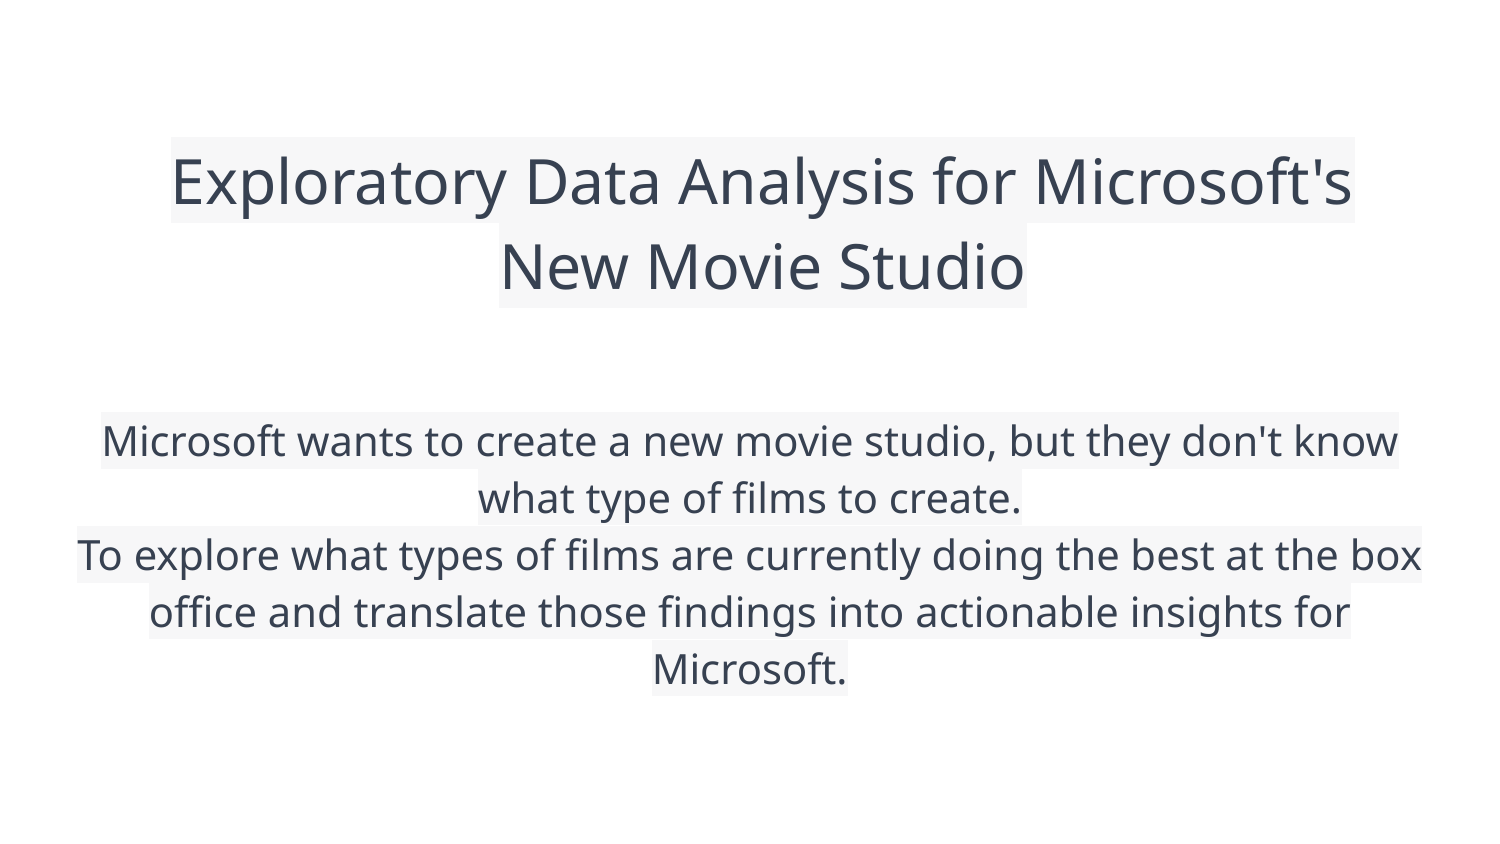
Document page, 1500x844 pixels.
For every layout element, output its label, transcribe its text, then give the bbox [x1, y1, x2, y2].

subtitle Microsoft wants to create a new movie studio, but they don't know what type of films to create. To explore what types of films are currently doing the best at the box office and translate those findings into actionable insights for Microsoft. [51, 396, 1449, 749]
title Exploratory Data Analysis for Microsoft's New Movie Studio [134, 122, 1392, 323]
